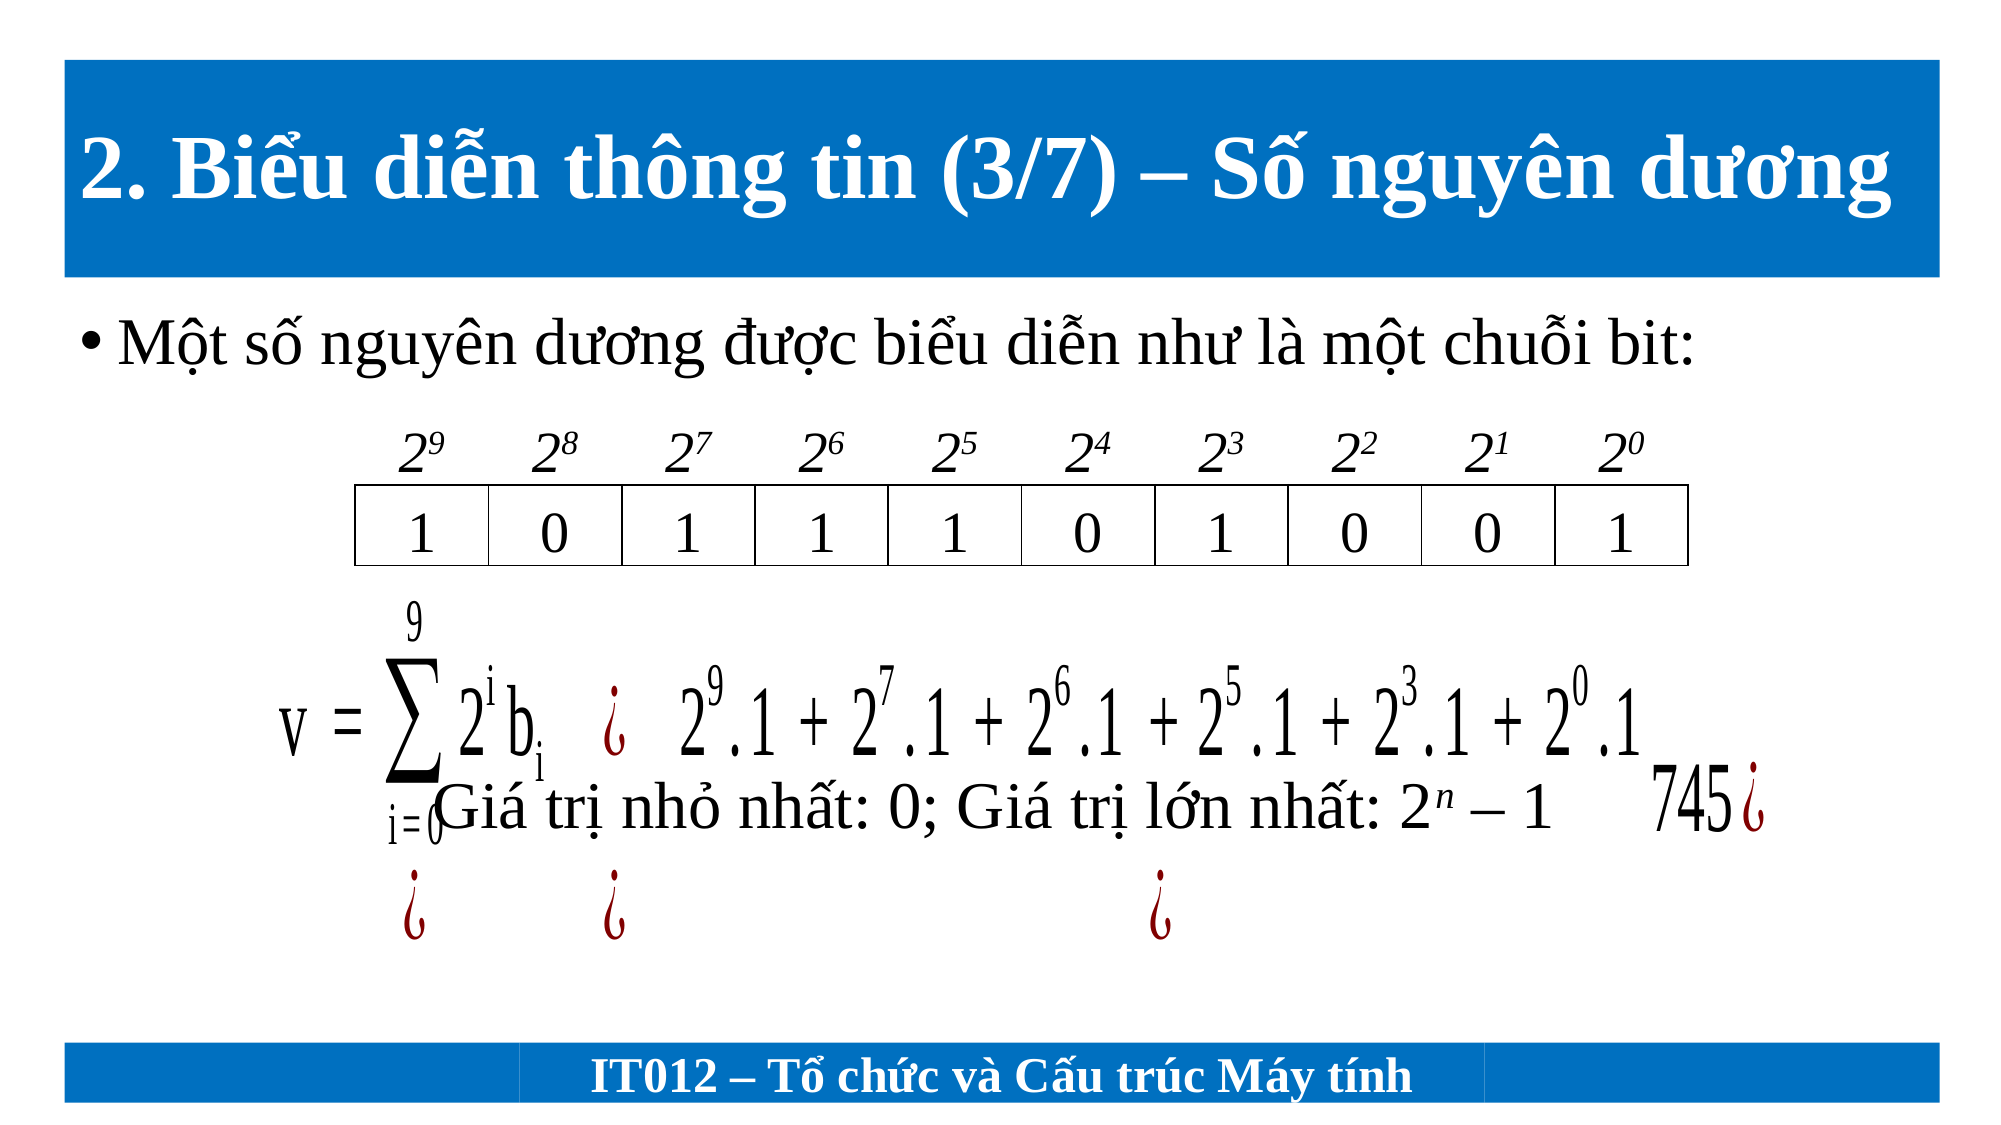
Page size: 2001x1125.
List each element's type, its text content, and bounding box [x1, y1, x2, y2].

table_header 23 [1155, 404, 1288, 484]
slide_number [64, 1042, 520, 1103]
table_header 20 [1555, 404, 1688, 484]
table_header 28 [488, 404, 622, 484]
table_cell 0 [1422, 486, 1554, 565]
table_header 22 [1288, 404, 1421, 484]
table_cell 0 [1022, 486, 1154, 565]
table_header 26 [755, 404, 888, 484]
table_cell 0 [489, 486, 621, 565]
table_cell 1 [889, 486, 1021, 565]
table_cell 0 [1289, 486, 1421, 565]
table_header 27 [622, 404, 755, 484]
table_cell 1 [1156, 486, 1287, 565]
table_header 21 [1421, 404, 1555, 484]
table_cell 1 [1556, 486, 1687, 565]
table_header 24 [1022, 404, 1155, 484]
table_header 29 [355, 404, 488, 484]
table_cell 1 [356, 486, 488, 565]
title 2. Biểu diễn thông tin (3/7) – Số nguyên dương [64, 59, 1940, 278]
table_header 25 [888, 404, 1022, 484]
table_cell 1 [623, 486, 754, 565]
table_cell 1 [756, 486, 887, 565]
